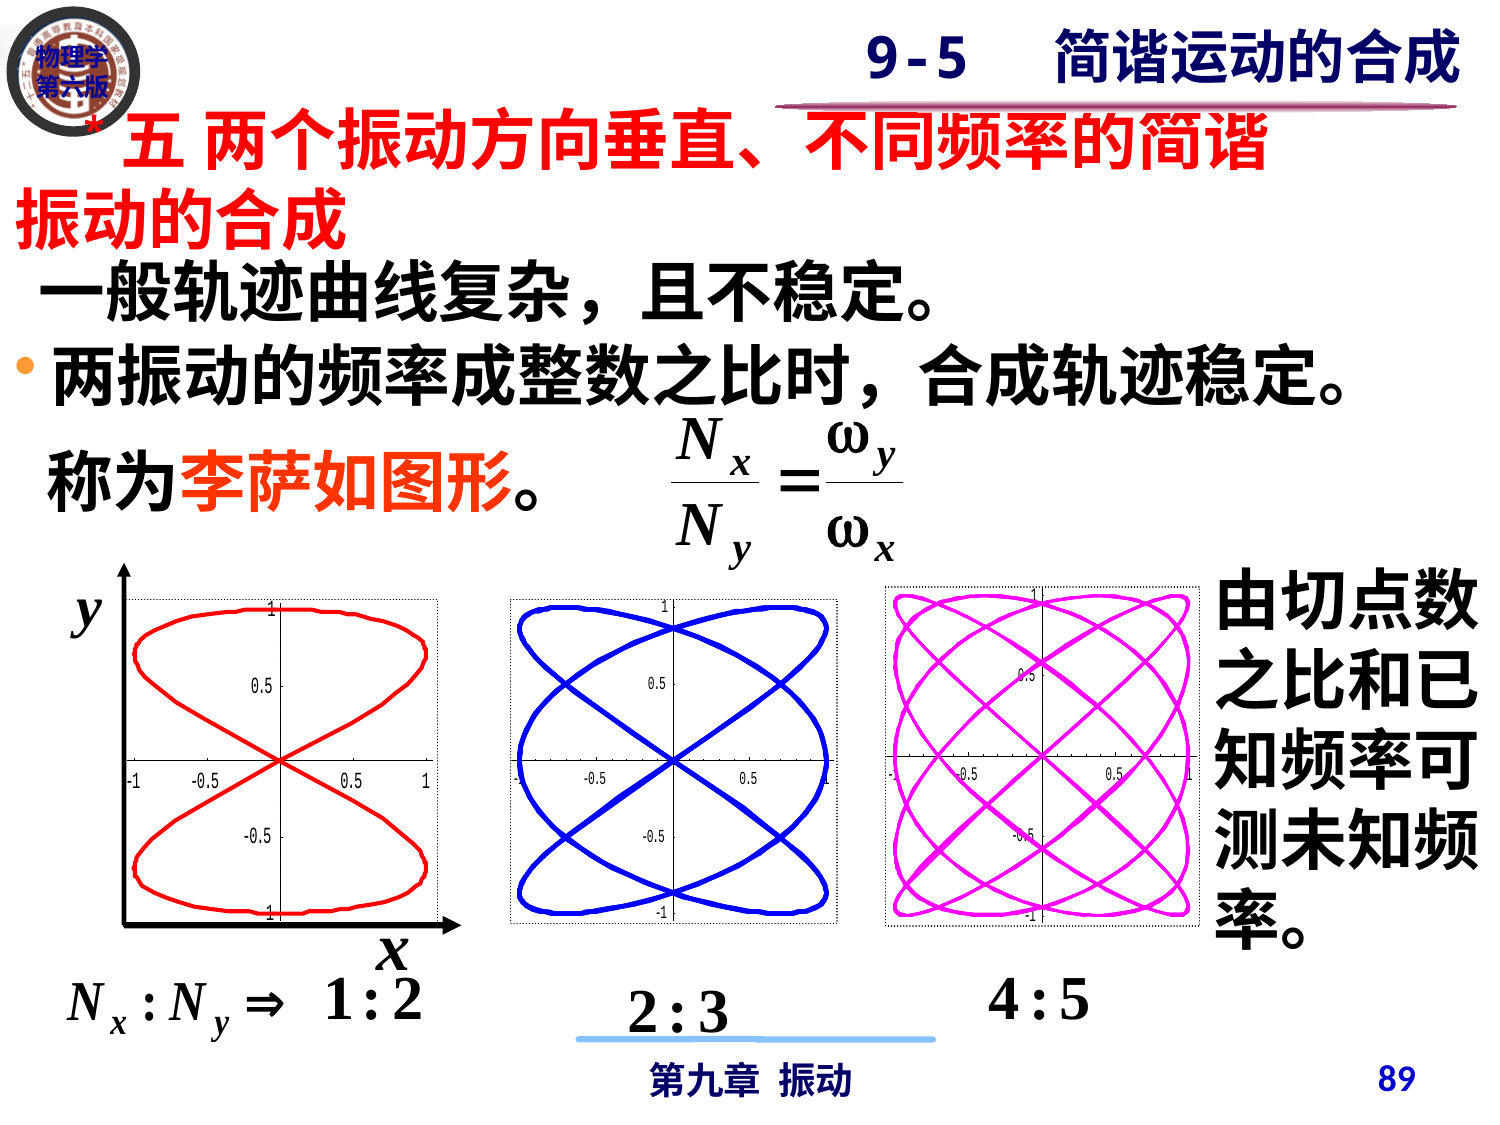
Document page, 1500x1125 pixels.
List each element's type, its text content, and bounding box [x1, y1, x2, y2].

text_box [986, 971, 1093, 1027]
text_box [623, 984, 733, 1039]
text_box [61, 587, 116, 651]
text_box *五 两个振动方向垂直、不同频率的简谐振动的合成 [0, 90, 1350, 265]
picture [511, 599, 837, 923]
text_box 由切点数之比和已知频率可测未知频率。 [1198, 550, 1500, 966]
text_box 9-5 简谐运动的合成 [849, 12, 1500, 98]
text_box [443, 919, 462, 932]
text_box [61, 971, 300, 1048]
text_box 称为李萨如图形。 [0, 432, 661, 528]
text_box [774, 99, 1457, 114]
picture [123, 599, 438, 926]
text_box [666, 396, 910, 577]
picture [17, 17, 129, 90]
text_box 一般轨迹曲线复杂，且不稳定。 [23, 242, 988, 338]
text_box [117, 562, 131, 599]
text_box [323, 971, 426, 1027]
text_box 两振动的频率成整数之比时，合成轨迹稳定。 [0, 326, 1500, 421]
picture [886, 587, 1200, 926]
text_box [361, 924, 425, 970]
